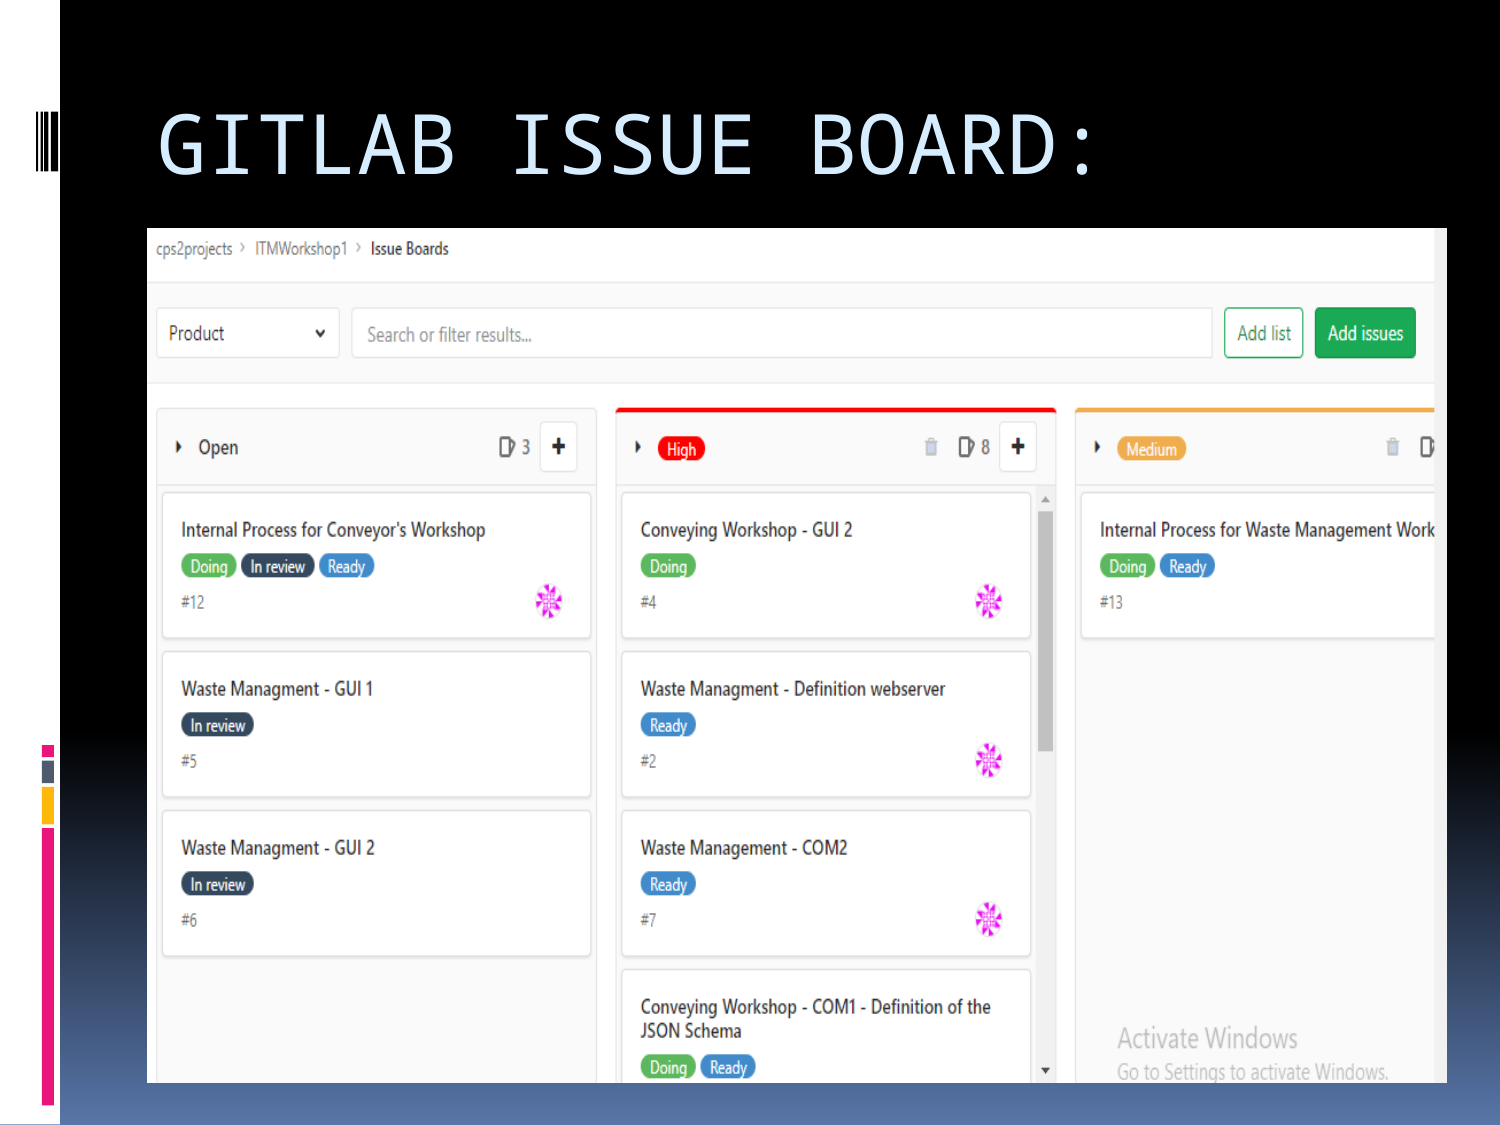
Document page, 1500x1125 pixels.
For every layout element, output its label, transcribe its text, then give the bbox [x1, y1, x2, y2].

title GITLAB ISSUE BOARD: [150, 83, 1425, 227]
picture [147, 228, 1448, 1083]
